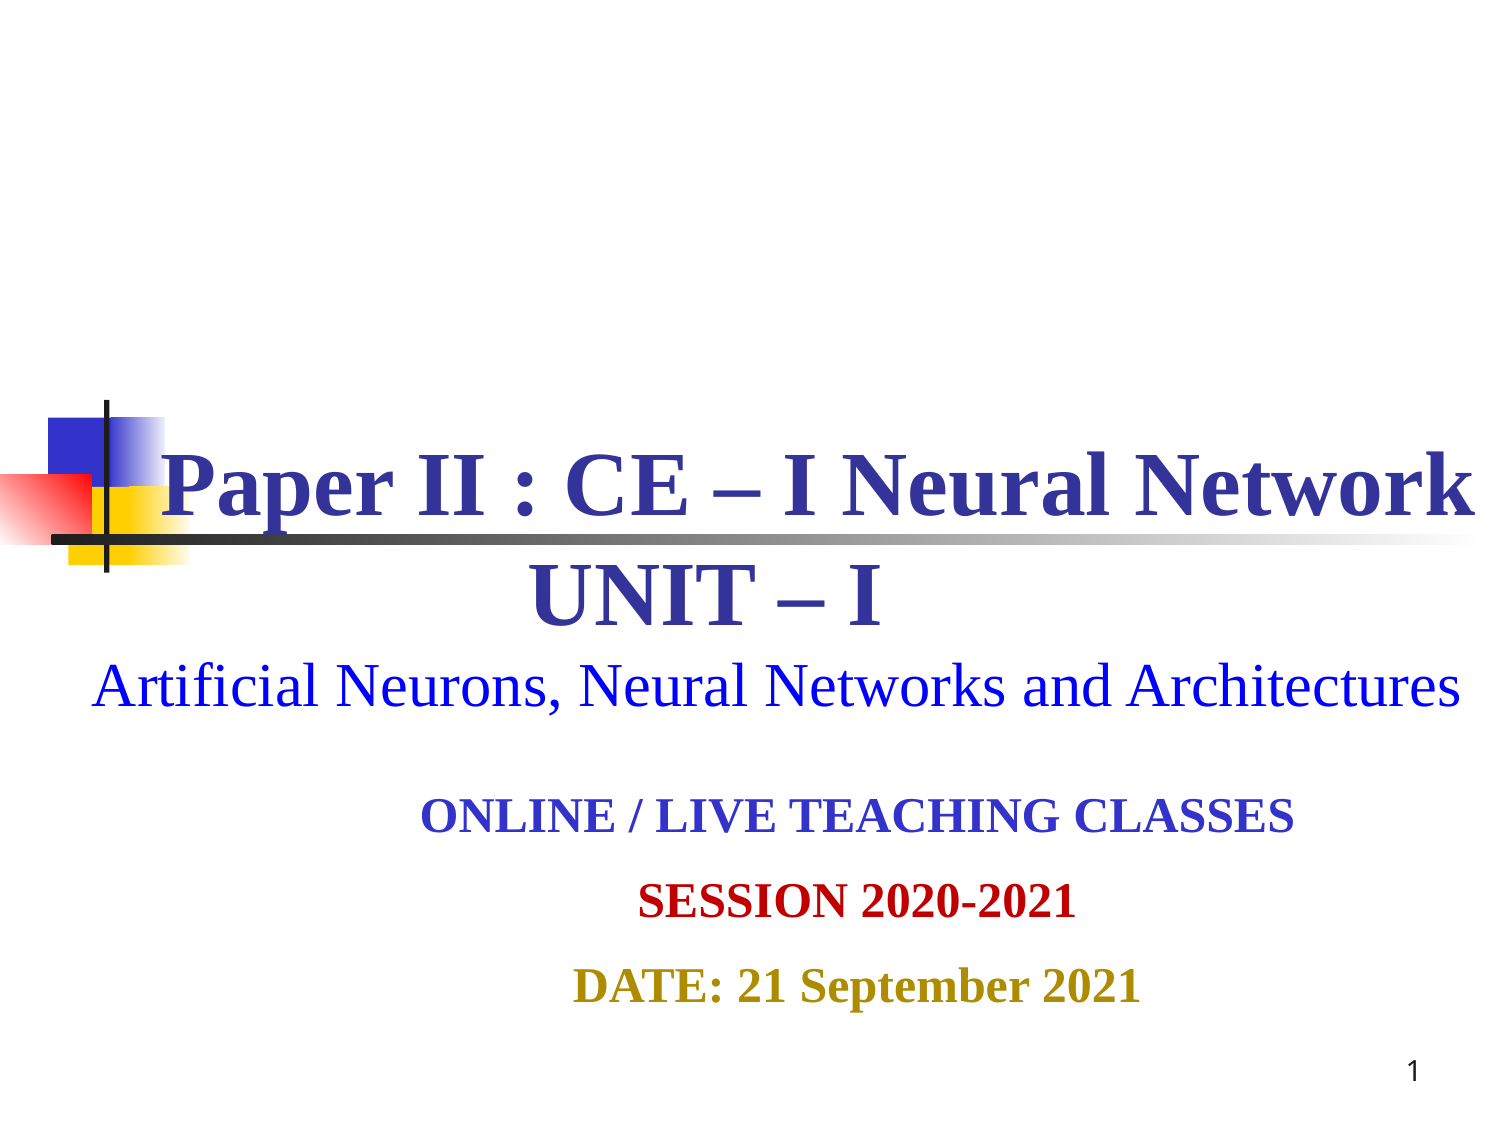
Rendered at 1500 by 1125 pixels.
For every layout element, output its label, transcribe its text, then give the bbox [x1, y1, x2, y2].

title Paper II : CE – I Neural Network UNIT – I Artificial Neurons, Neural Networks and Architectures [76, 243, 1500, 727]
text_box ‹#› [1124, 1024, 1438, 1100]
text_box ONLINE / LIVE TEACHING CLASSES SESSION 2020-2021 DATE: 21 September 2021 [374, 774, 1340, 1080]
